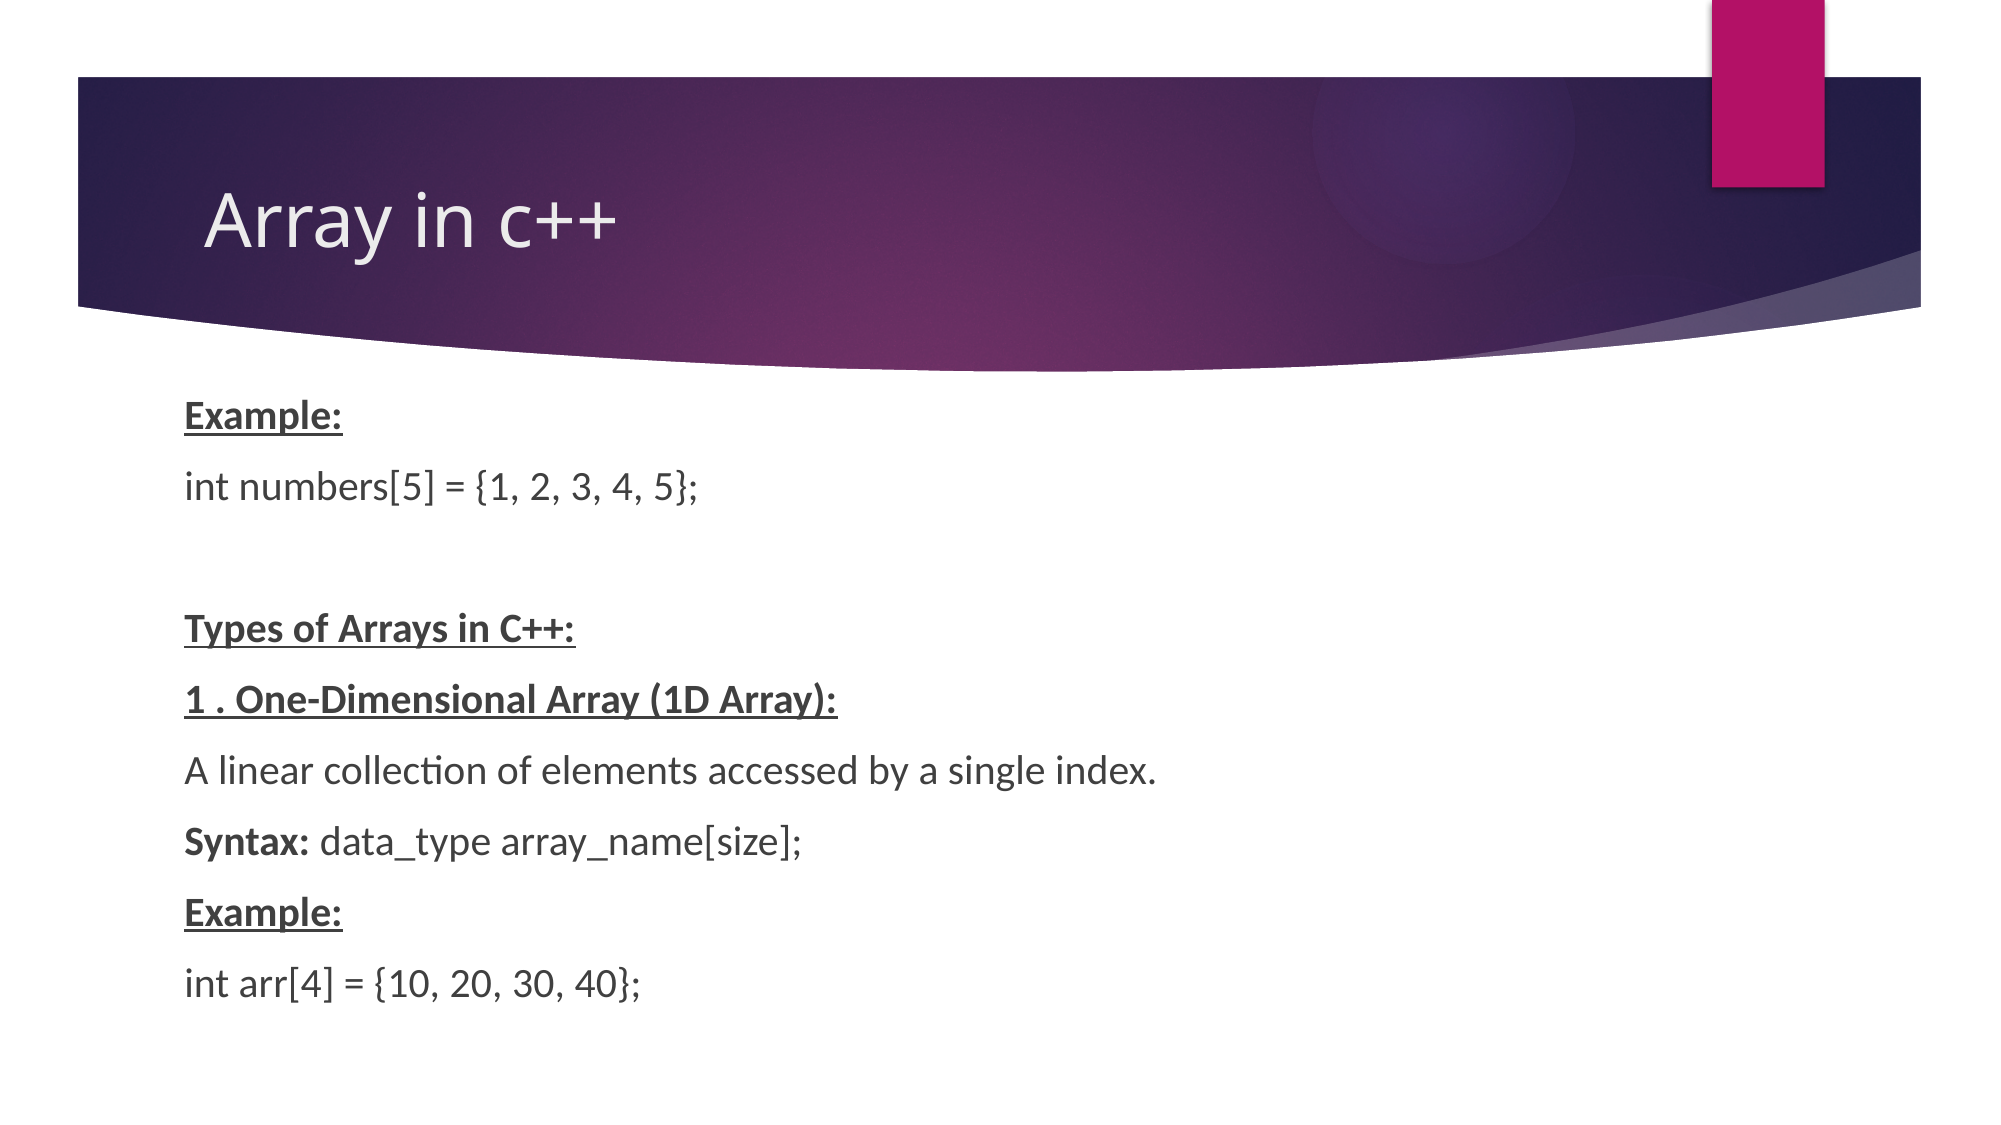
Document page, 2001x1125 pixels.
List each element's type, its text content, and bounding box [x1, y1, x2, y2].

list Example: int numbers[5] = {1, 2, 3, 4, 5}; Types of Arrays in C++: 1 . One-Dimensional Array (1D Array): A linear collection of elements accessed by a single index. Syntax: data_type array_name[size]; Example: int arr[4] = {10, 20, 30, 40}; [169, 380, 1731, 1088]
title Array in c++ [189, 159, 1627, 276]
